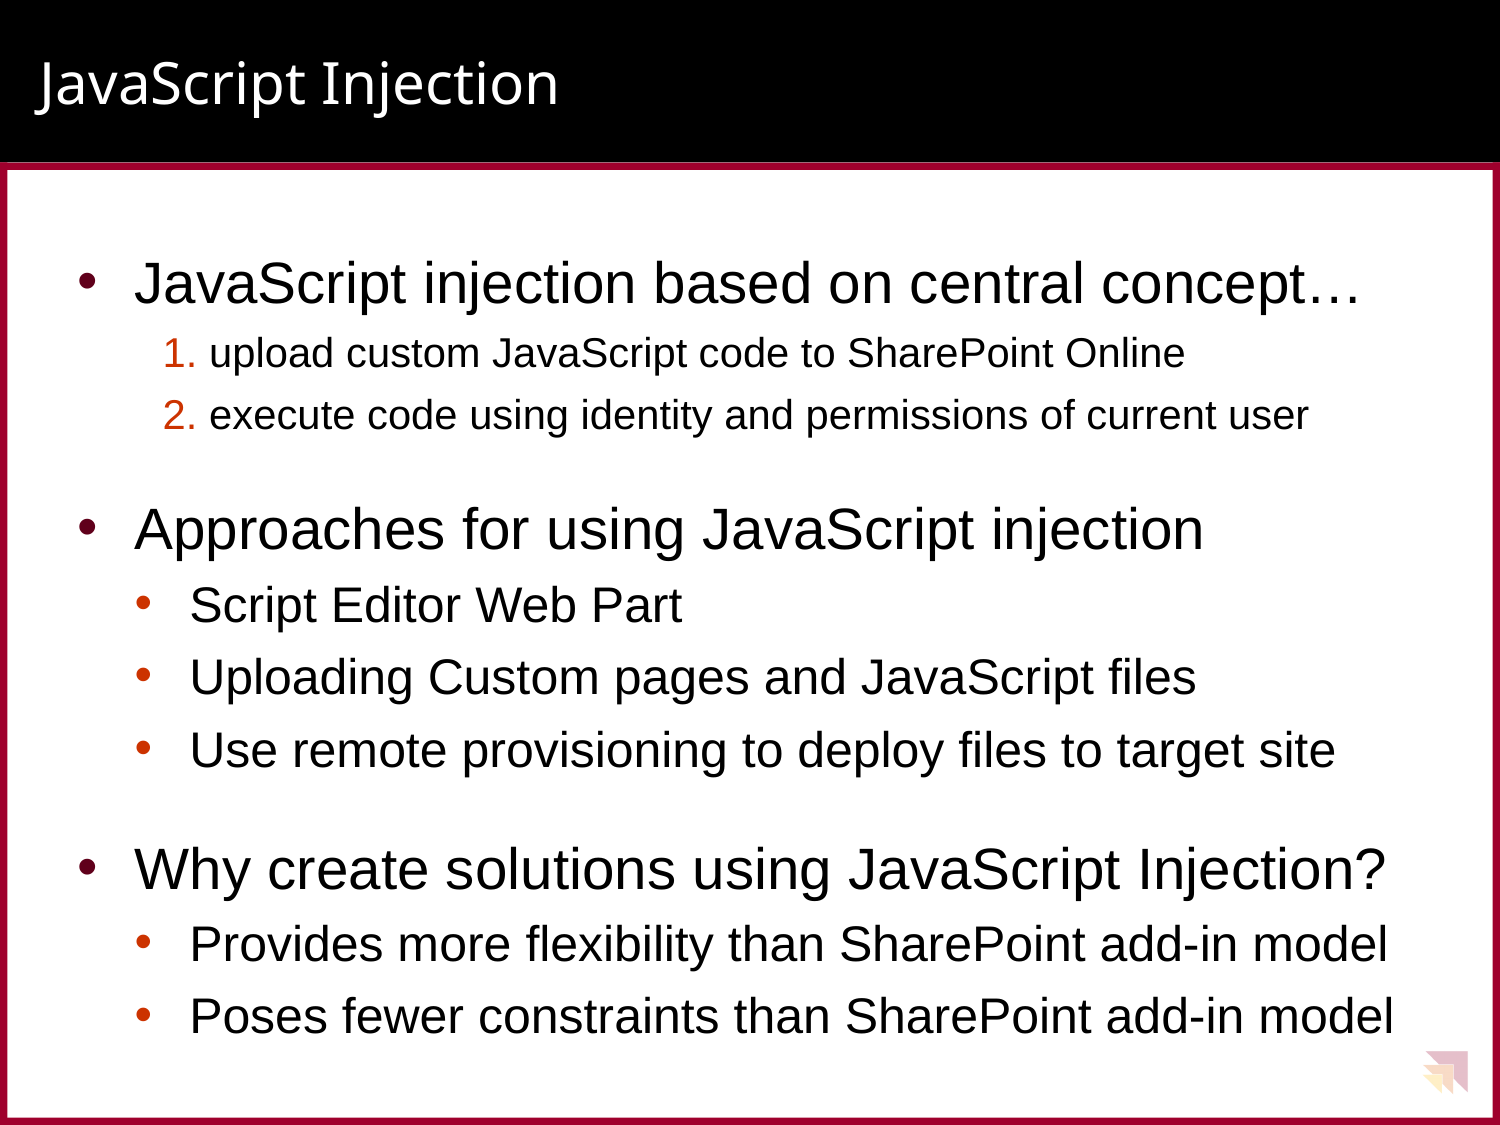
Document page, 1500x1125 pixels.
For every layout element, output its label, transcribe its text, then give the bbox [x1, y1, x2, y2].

list JavaScript injection based on central concept… upload custom JavaScript code to SharePoint Online execute code using identity and permissions of current user Approaches for using JavaScript injection Script Editor Web Part Uploading Custom pages and JavaScript files Use remote provisioning to deploy files to target site Why create solutions using JavaScript Injection? Provides more flexibility than SharePoint add-in model Poses fewer constraints than SharePoint add-in model [62, 237, 1463, 1088]
title JavaScript Injection [24, 12, 1438, 150]
